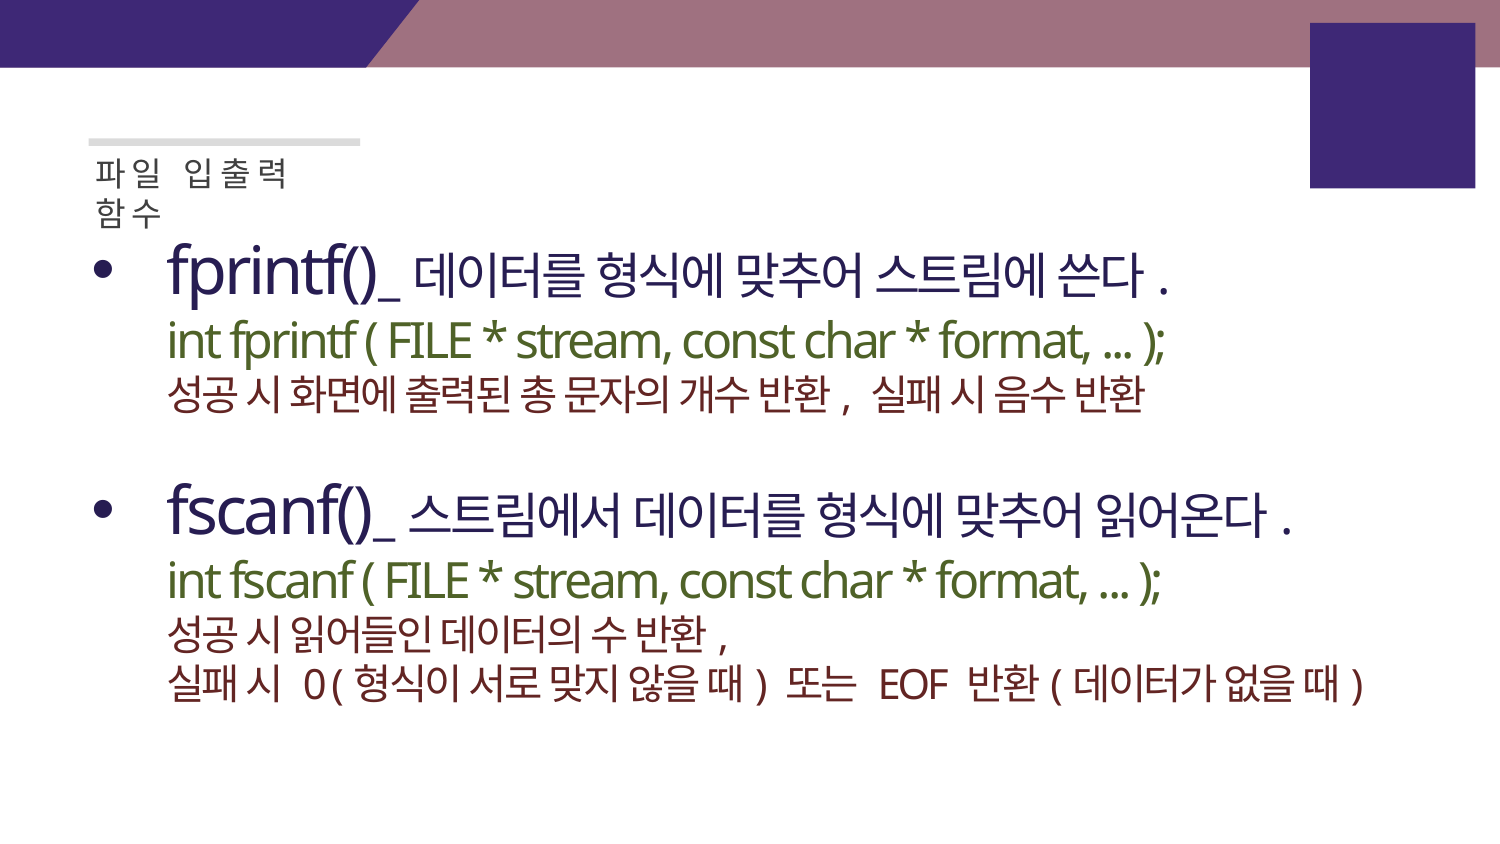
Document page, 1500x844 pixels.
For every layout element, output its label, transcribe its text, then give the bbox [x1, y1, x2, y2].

text_box 파일 입출력 함수 [80, 145, 384, 220]
text_box fprintf()_데이터를 형식에 맞추어 스트림에 쓴다. int fprintf ( FILE * stream, const char * format, ... ); 성공 시 화면에 출력된 총 문자의 개수 반환, 실패 시 음수 반환 fscanf()_스트림에서 데이터를 형식에 맞추어 읽어온다. int fscanf ( FILE * stream, const char * format, ... ); 성공 시 읽어들인 데이터의 수 반환, 실패 시 0 (형식이 서로 맞지 않을 때) 또는 EOF 반환(데이터가 없을 때) [76, 220, 1436, 716]
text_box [1309, 22, 1476, 189]
text_box [0, 0, 422, 70]
text_box [86, 136, 362, 148]
text_box [368, 0, 1500, 70]
